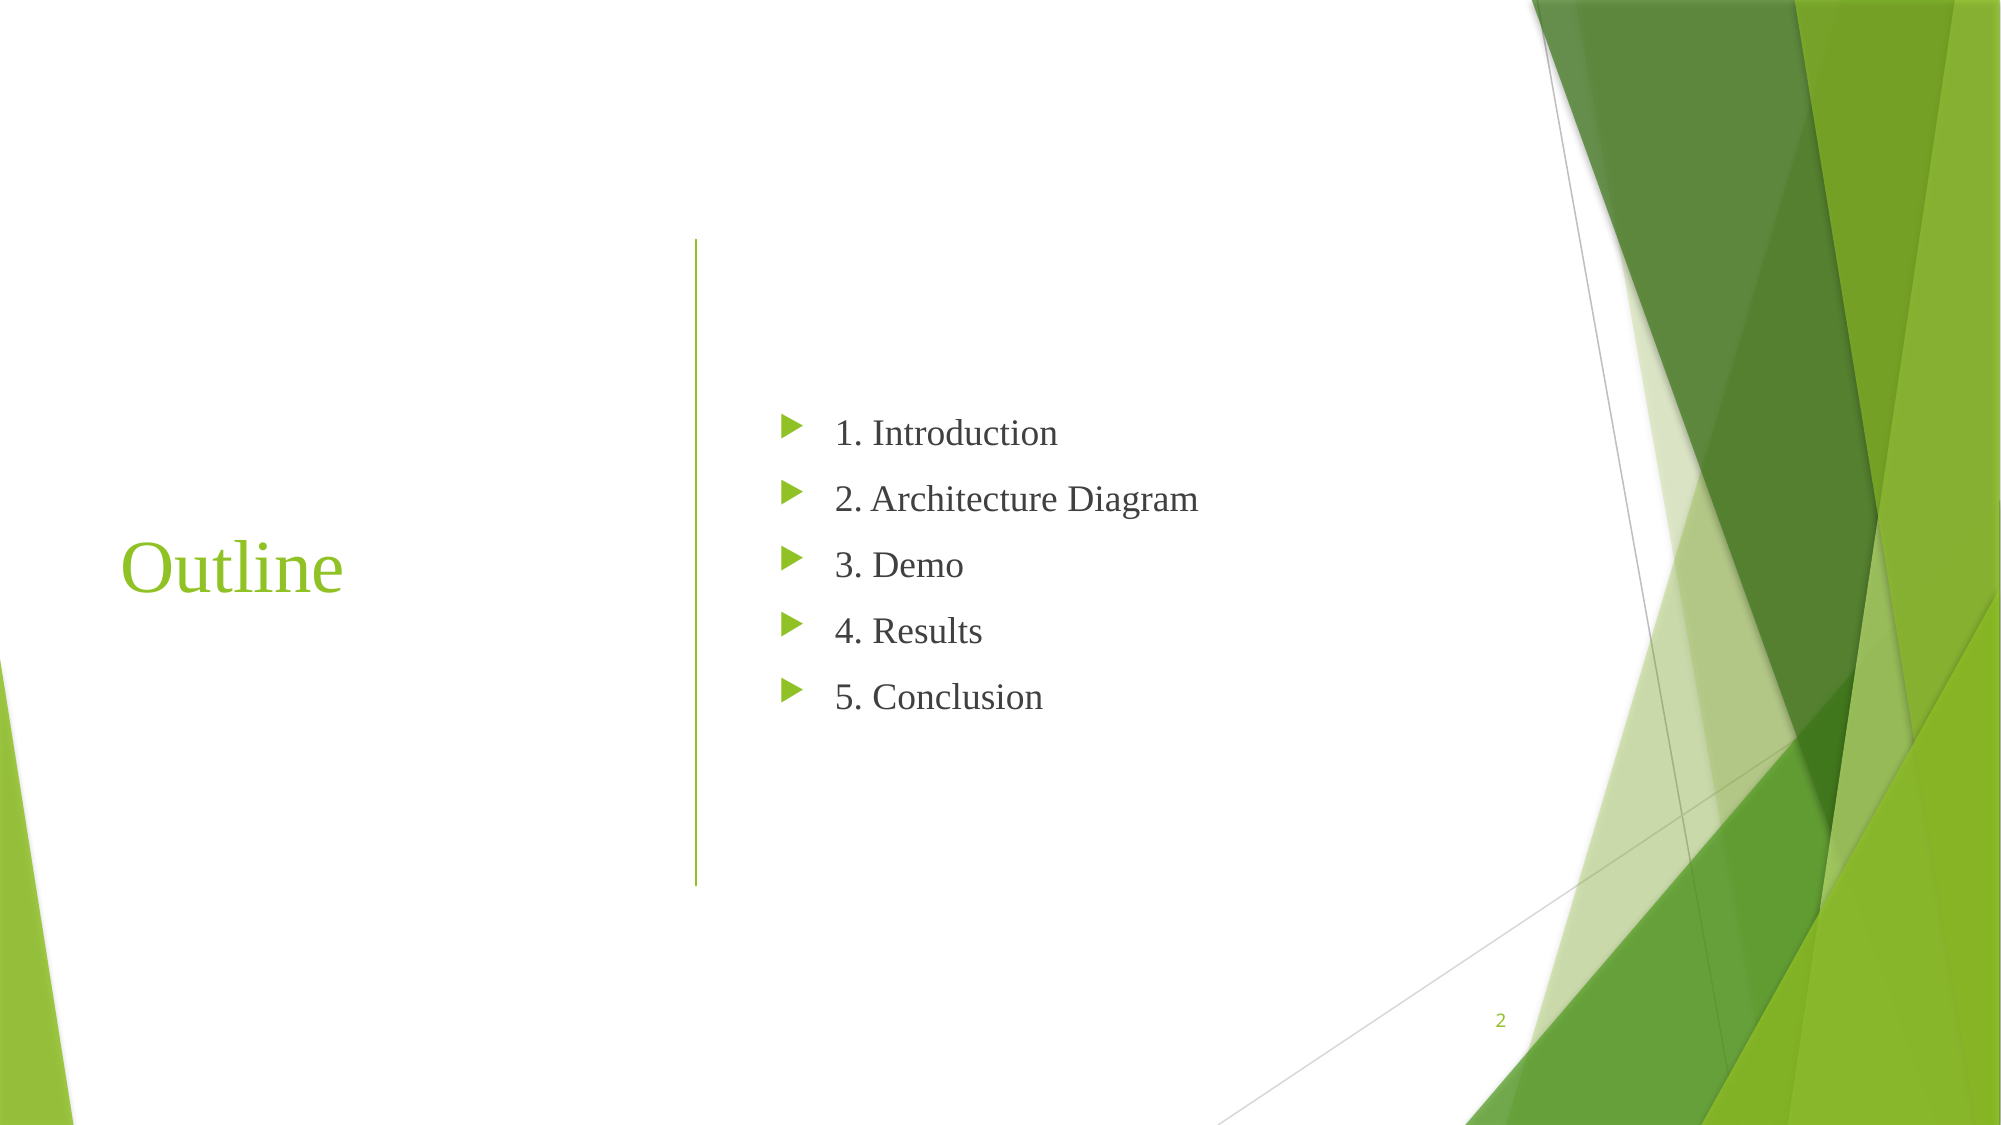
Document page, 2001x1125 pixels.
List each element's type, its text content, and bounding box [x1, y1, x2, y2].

list 1. Introduction 2. Architecture Diagram 3. Demo 4. Results 5. Conclusion [763, 133, 1522, 991]
title Outline [105, 133, 658, 991]
slide_number 2 [1409, 991, 1522, 1051]
